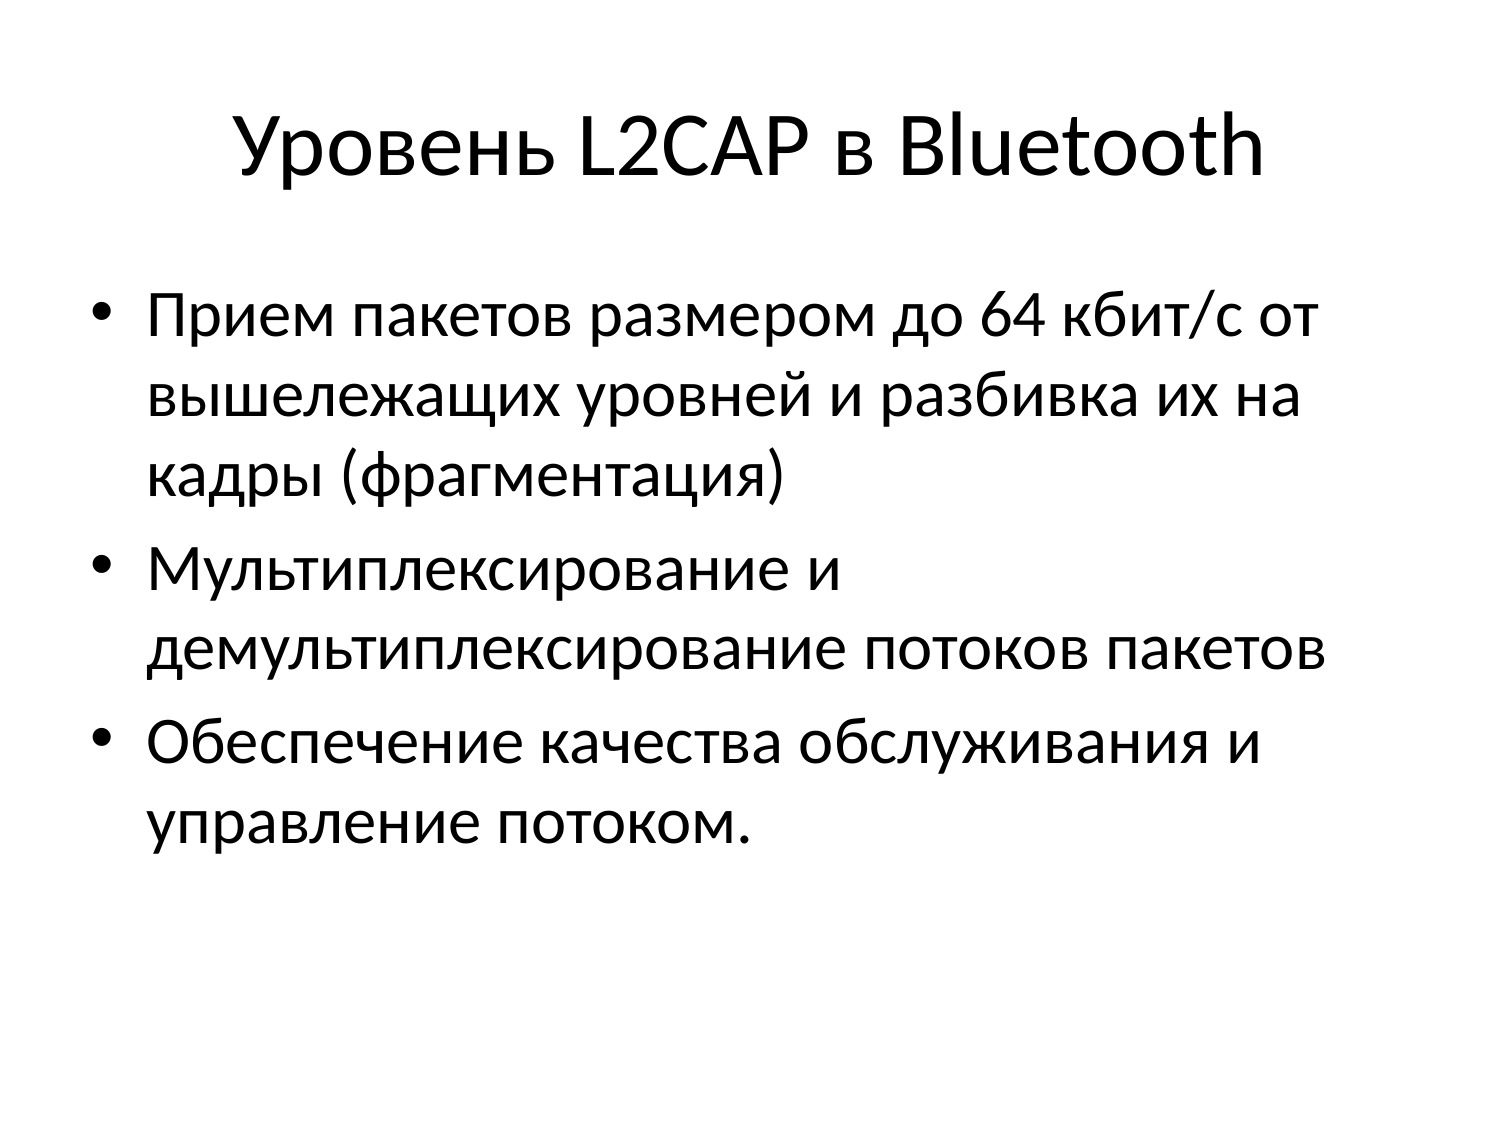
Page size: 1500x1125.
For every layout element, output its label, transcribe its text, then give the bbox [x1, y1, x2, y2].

list Прием пакетов размером до 64 кбит/с от вышележащих уровней и разбивка их на кадры (фрагментация) Мультиплексирование и демультиплексирование потоков пакетов Обеспечение качества обслуживания и управление потоком. [75, 262, 1425, 1005]
title Уровень L2CAP в Bluetooth [75, 45, 1425, 233]
